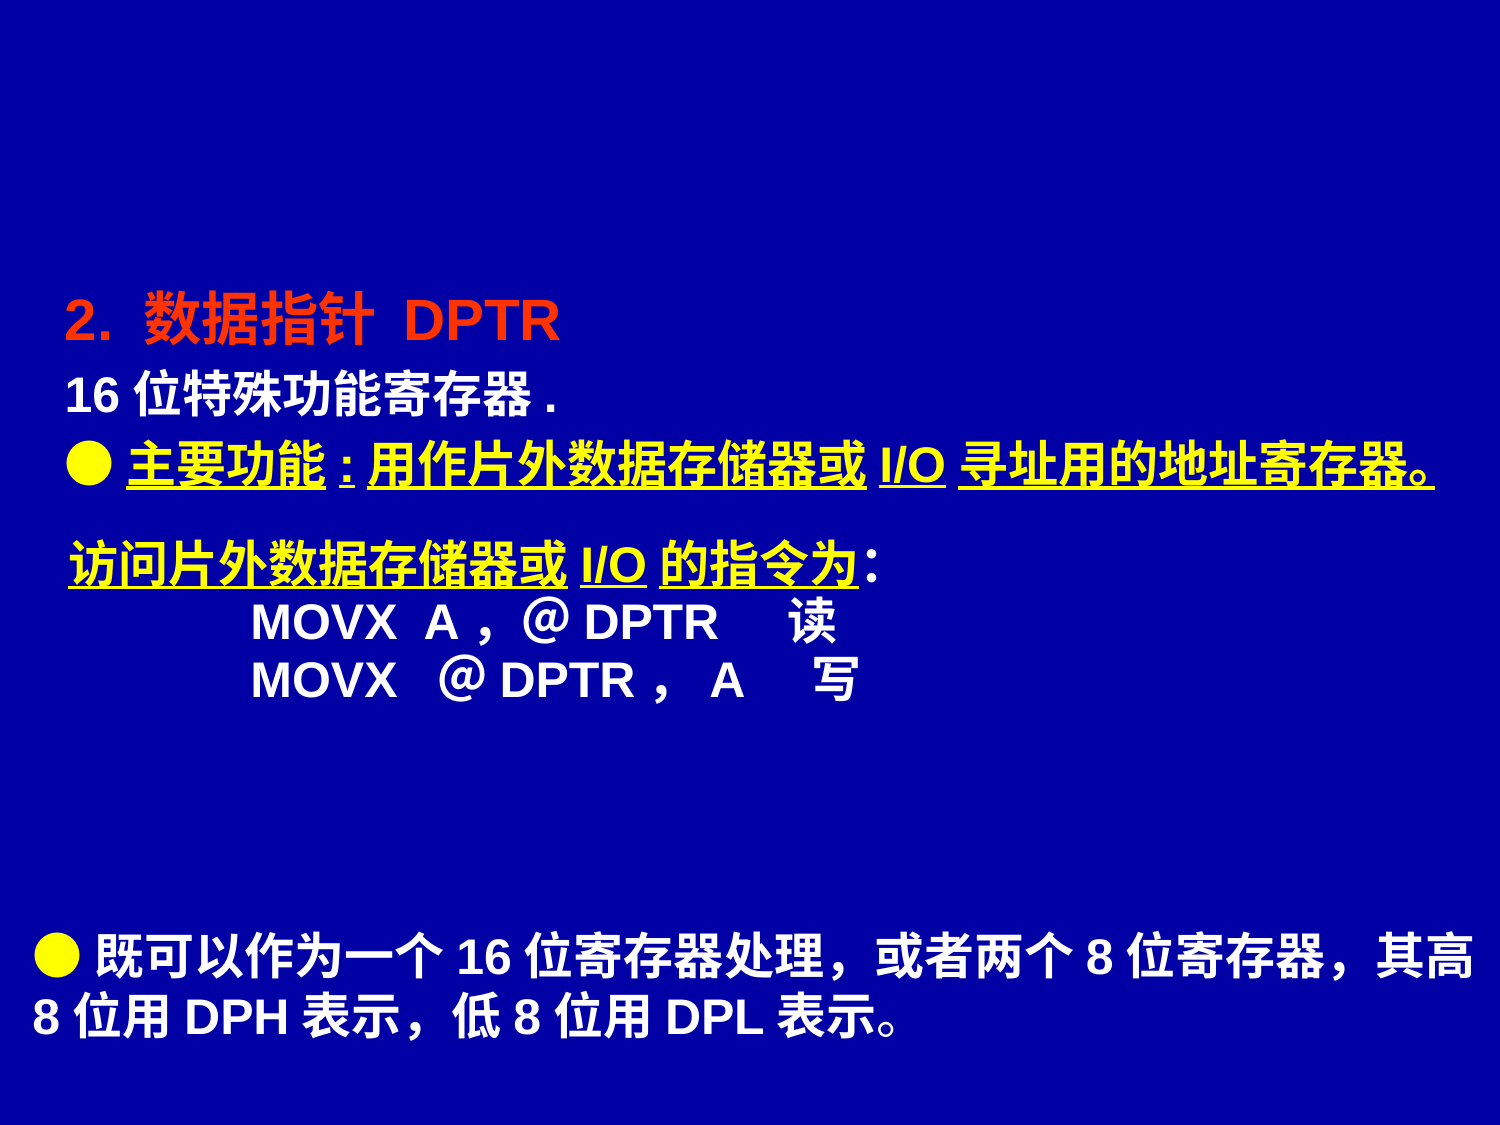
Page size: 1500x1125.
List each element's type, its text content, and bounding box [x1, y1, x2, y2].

text_box 访问片外数据存储器或I/O的指令为： MOVX A，＠DPTR 读 MOVX ＠DPTR，A 写 [53, 536, 1433, 825]
list 2. 数据指针 DPTR 16位特殊功能寄存器. ●主要功能:用作片外数据存储器或I/O寻址用的地址寄存器。 [49, 274, 1451, 552]
text_box ●既可以作为一个16位寄存器处理，或者两个8位寄存器，其高8位用DPH表示，低8位用DPL表示。 [17, 916, 1500, 1052]
